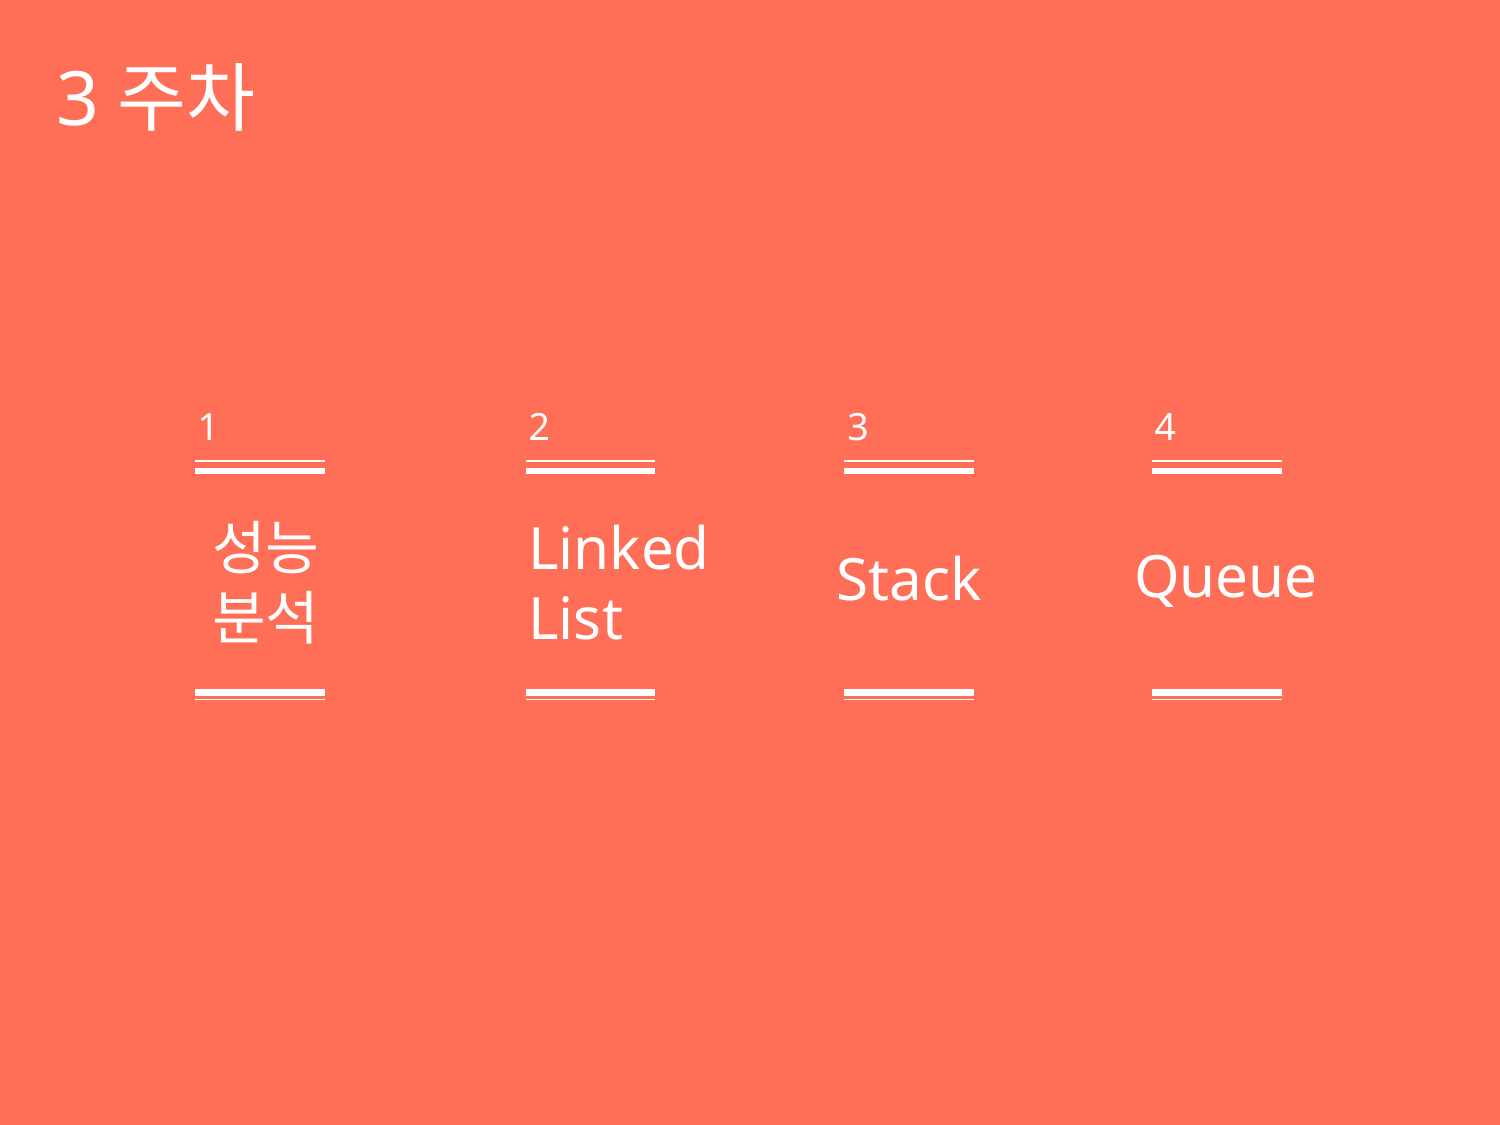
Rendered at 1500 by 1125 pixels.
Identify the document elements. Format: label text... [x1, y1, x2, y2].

text_box 1 [182, 395, 372, 456]
text_box [0, 0, 1500, 1125]
text_box 3주차 [41, 42, 550, 148]
text_box 4 [1139, 395, 1329, 456]
text_box Stack [821, 534, 1011, 620]
text_box 3 [832, 395, 1022, 456]
text_box Queue [1119, 531, 1345, 617]
text_box Linked List [513, 503, 727, 659]
text_box 성능 분석 [197, 503, 369, 659]
text_box 2 [513, 395, 703, 456]
